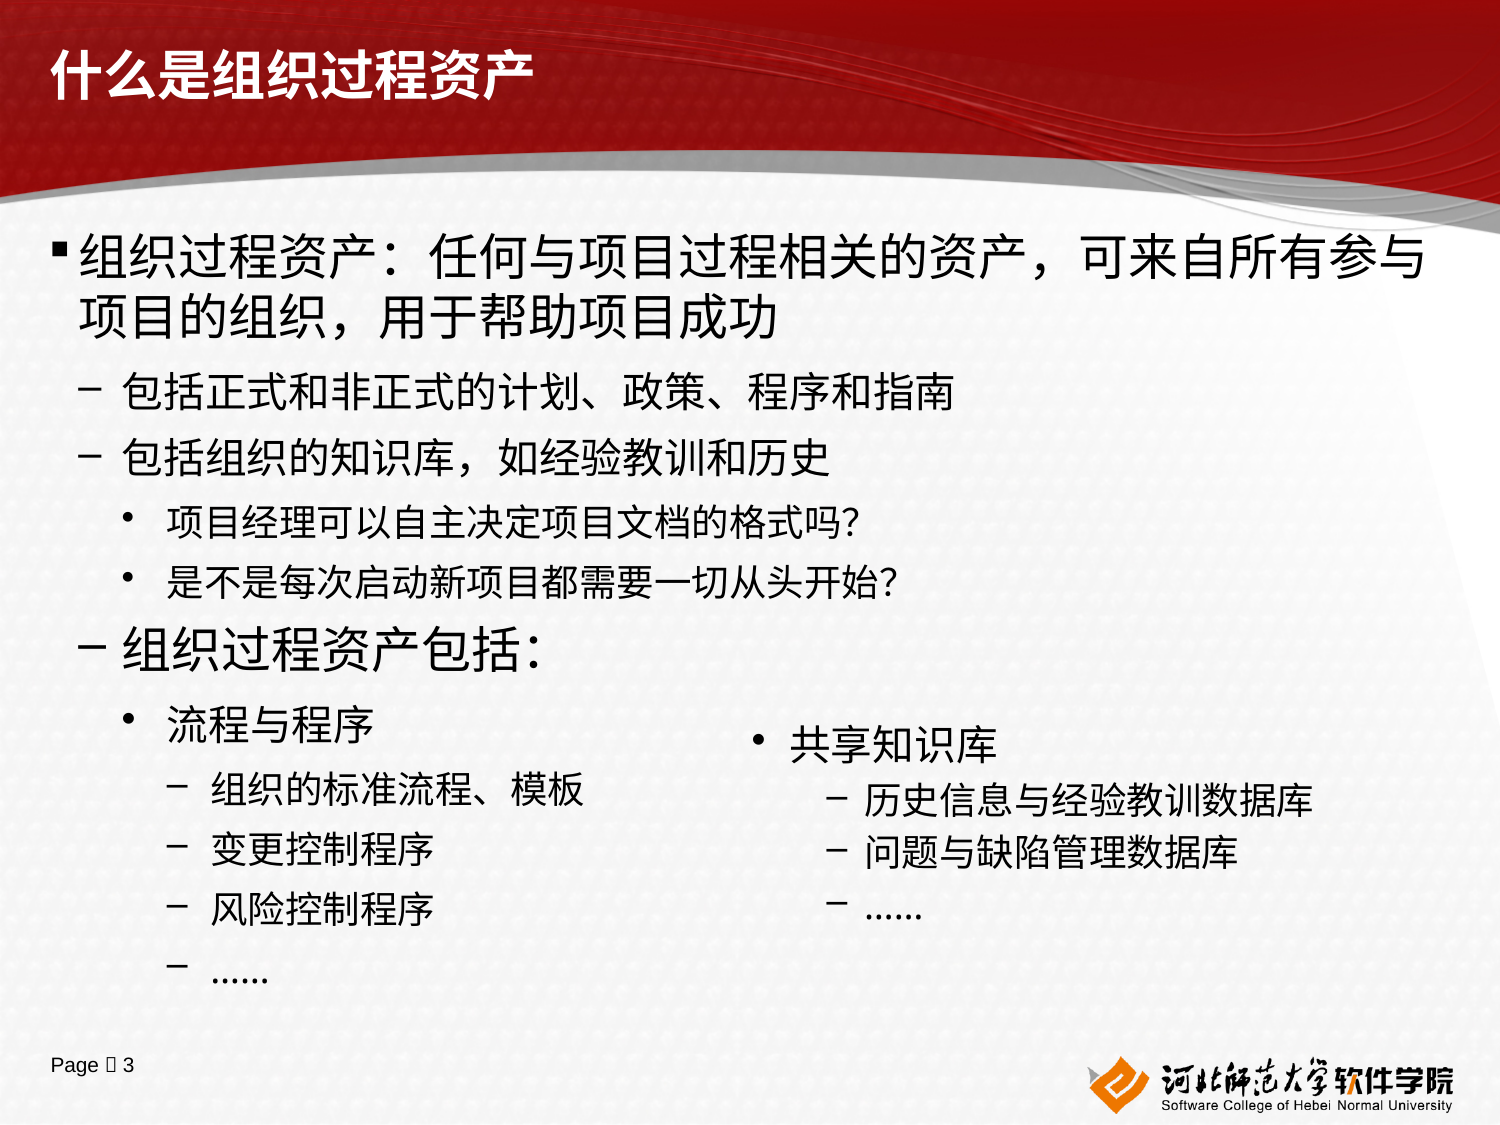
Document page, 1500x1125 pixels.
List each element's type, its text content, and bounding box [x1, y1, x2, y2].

title 什么是组织过程资产 [48, 41, 1448, 148]
list 组织过程资产：任何与项目过程相关的资产，可来自所有参与项目的组织，用于帮助项目成功 包括正式和非正式的计划、政策、程序和指南 包括组织的知识库，如经验教训和历史 项目经理可以自主决定项目文档的格式吗？ 是不是每次启动新项目都需要一切从头开始？ 组织过程资产包括： 流程与程序 组织的标准流程、模板 变更控制程序 风险控制程序 …… [48, 225, 1448, 934]
picture [0, 0, 1500, 1125]
text_box 共享知识库 历史信息与经验教训数据库 问题与缺陷管理数据库 …… [586, 711, 1337, 935]
